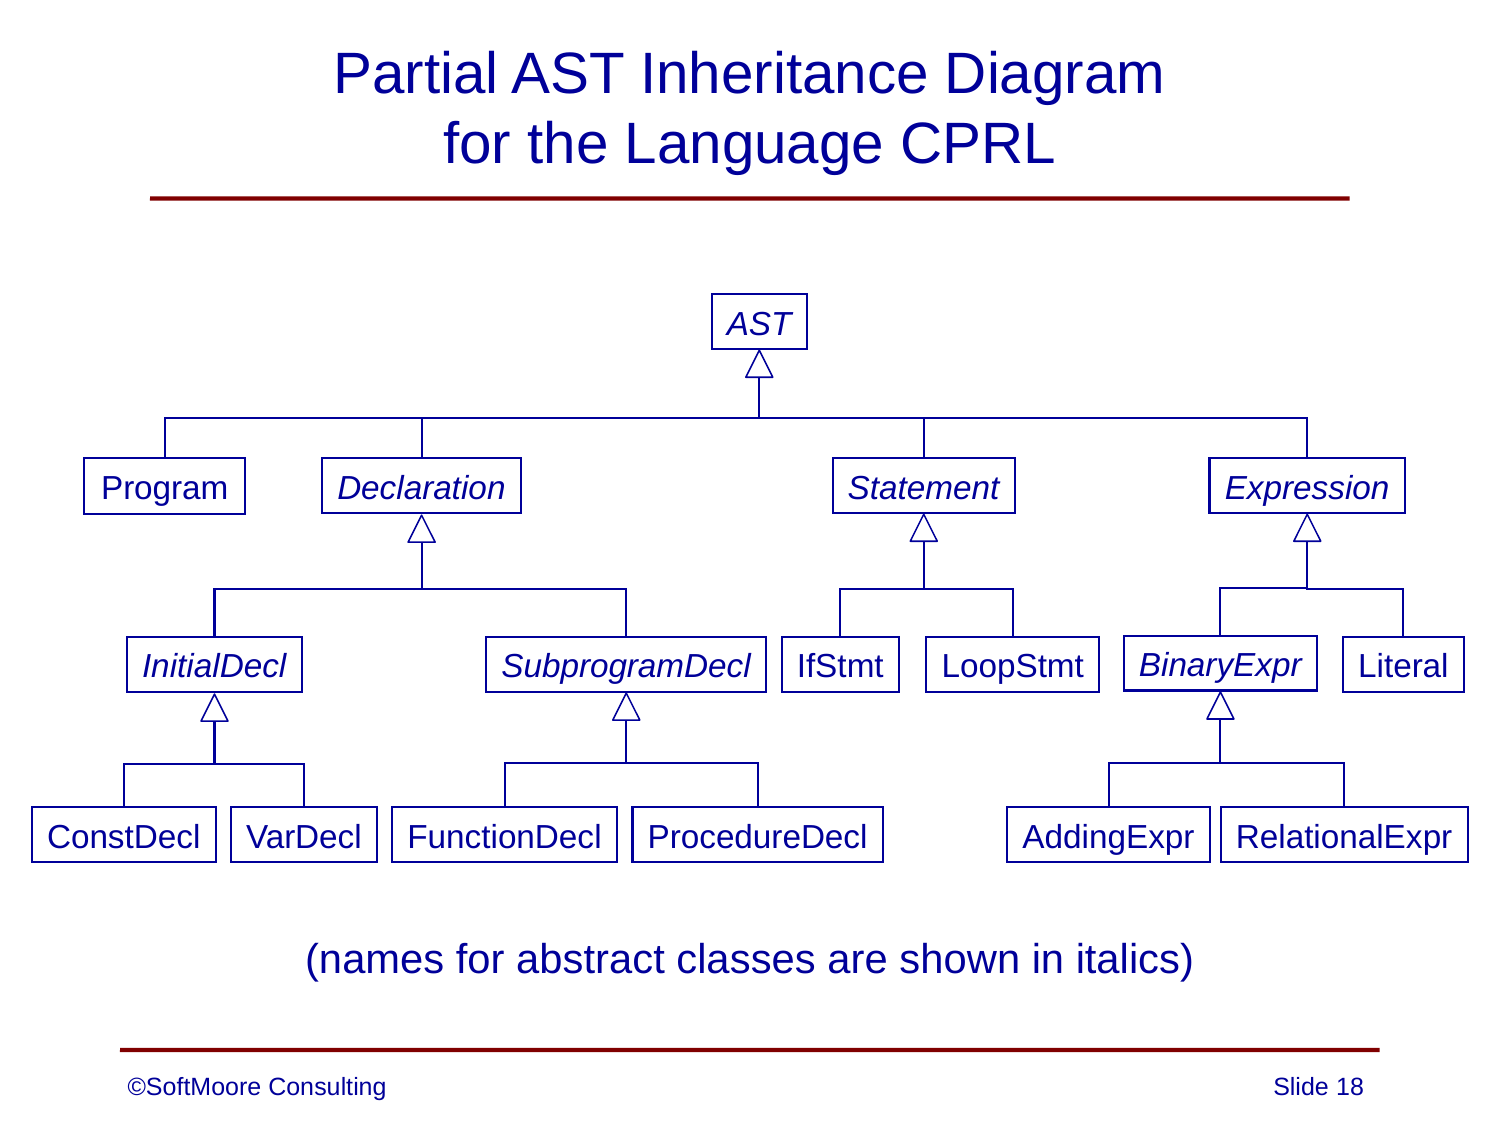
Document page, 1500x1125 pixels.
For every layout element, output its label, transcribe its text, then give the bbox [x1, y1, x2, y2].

text_box (names for abstract classes are shown in italics) [290, 924, 1210, 990]
footer ©SoftMoore Consulting [111, 1061, 563, 1109]
title Partial AST Inheritance Diagram for the Language CPRL [149, 22, 1350, 188]
slide_number Slide 18 [1078, 1061, 1380, 1109]
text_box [31, 293, 1469, 863]
